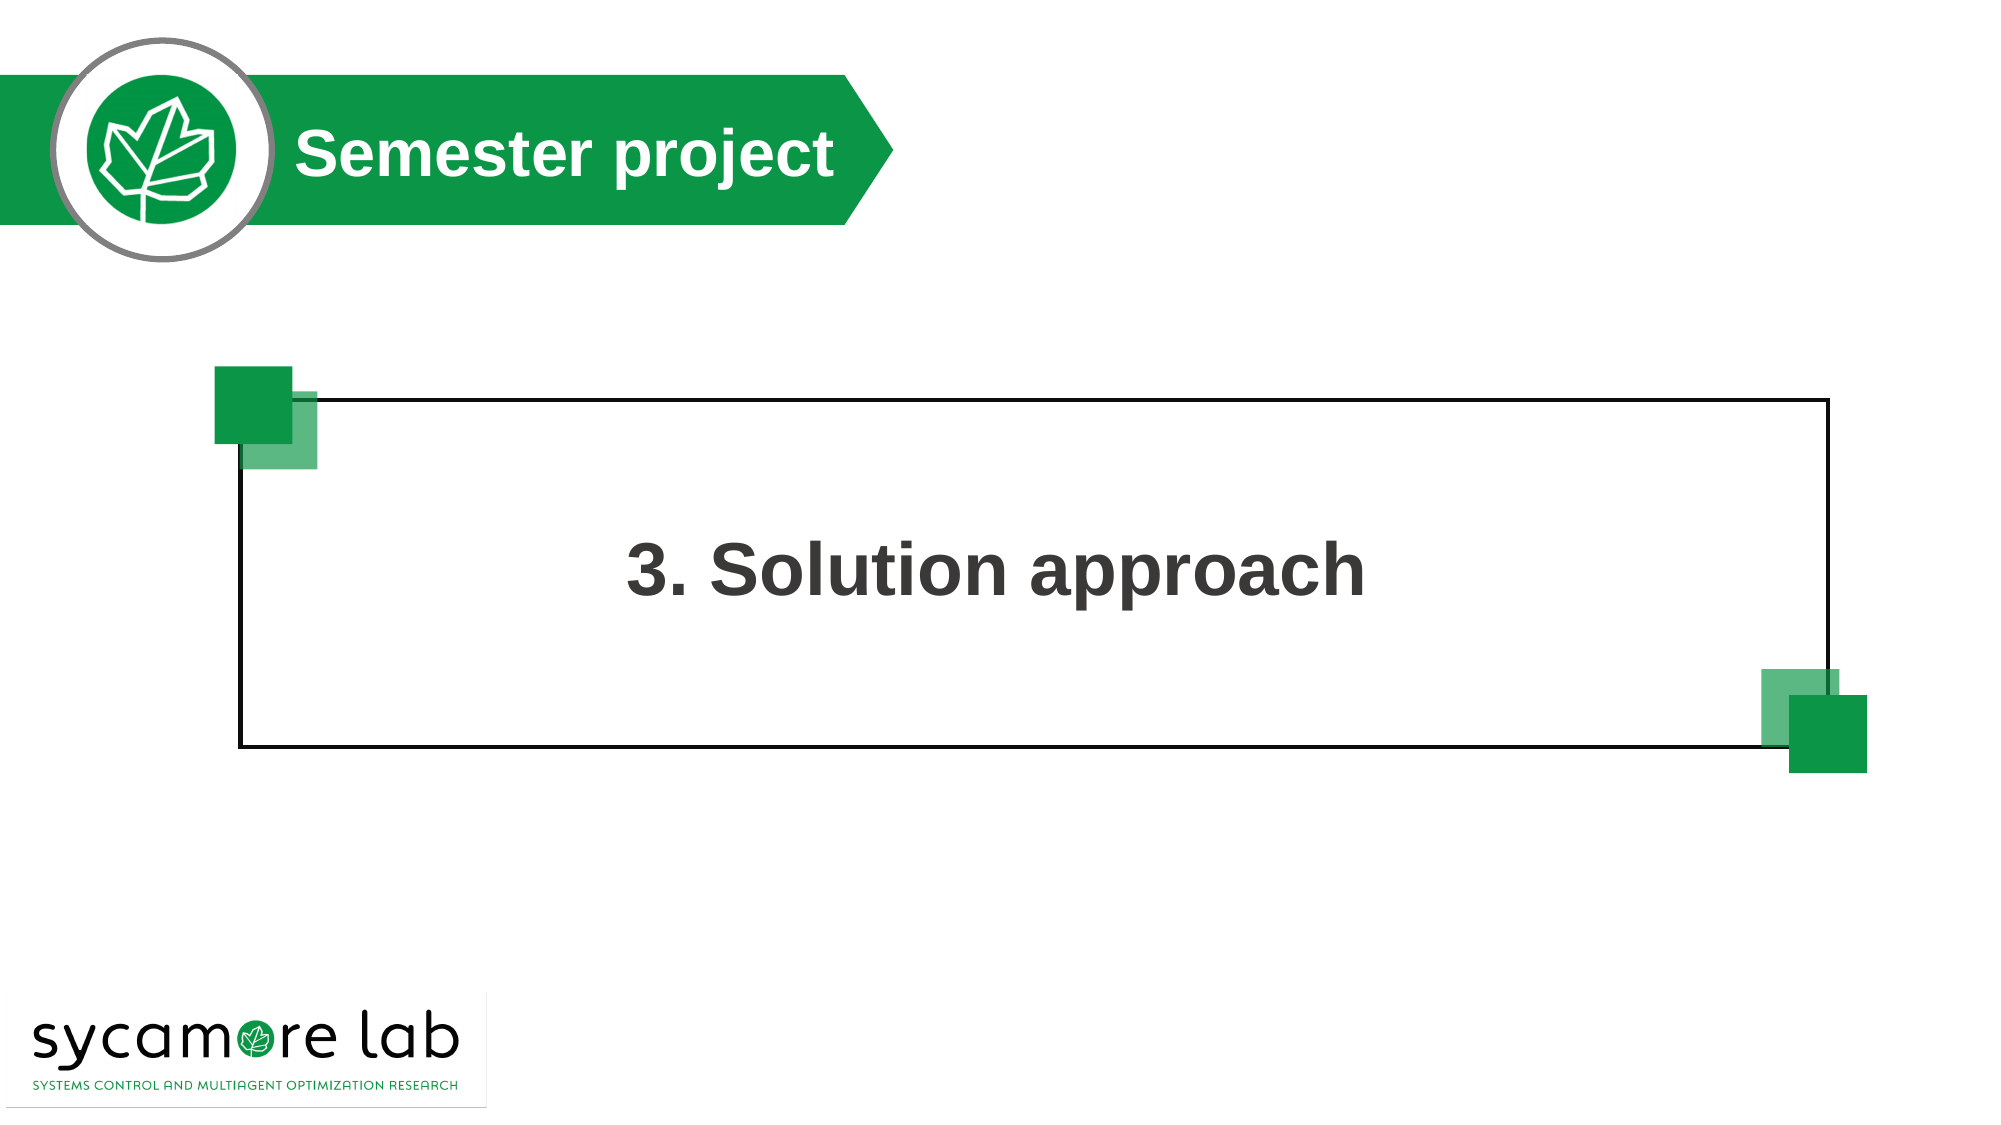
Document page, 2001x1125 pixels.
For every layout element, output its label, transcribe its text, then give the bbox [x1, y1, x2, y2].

text_box [240, 399, 1829, 748]
text_box [214, 365, 293, 445]
picture [6, 992, 487, 1108]
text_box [77, 57, 247, 170]
text_box [239, 390, 318, 470]
text_box Semester project [279, 101, 850, 197]
text_box [102, 39, 223, 57]
text_box [1760, 668, 1840, 748]
text_box [1788, 694, 1868, 774]
text_box [244, 73, 895, 229]
text_box [52, 78, 273, 261]
picture [86, 74, 239, 225]
text_box [0, 73, 81, 226]
